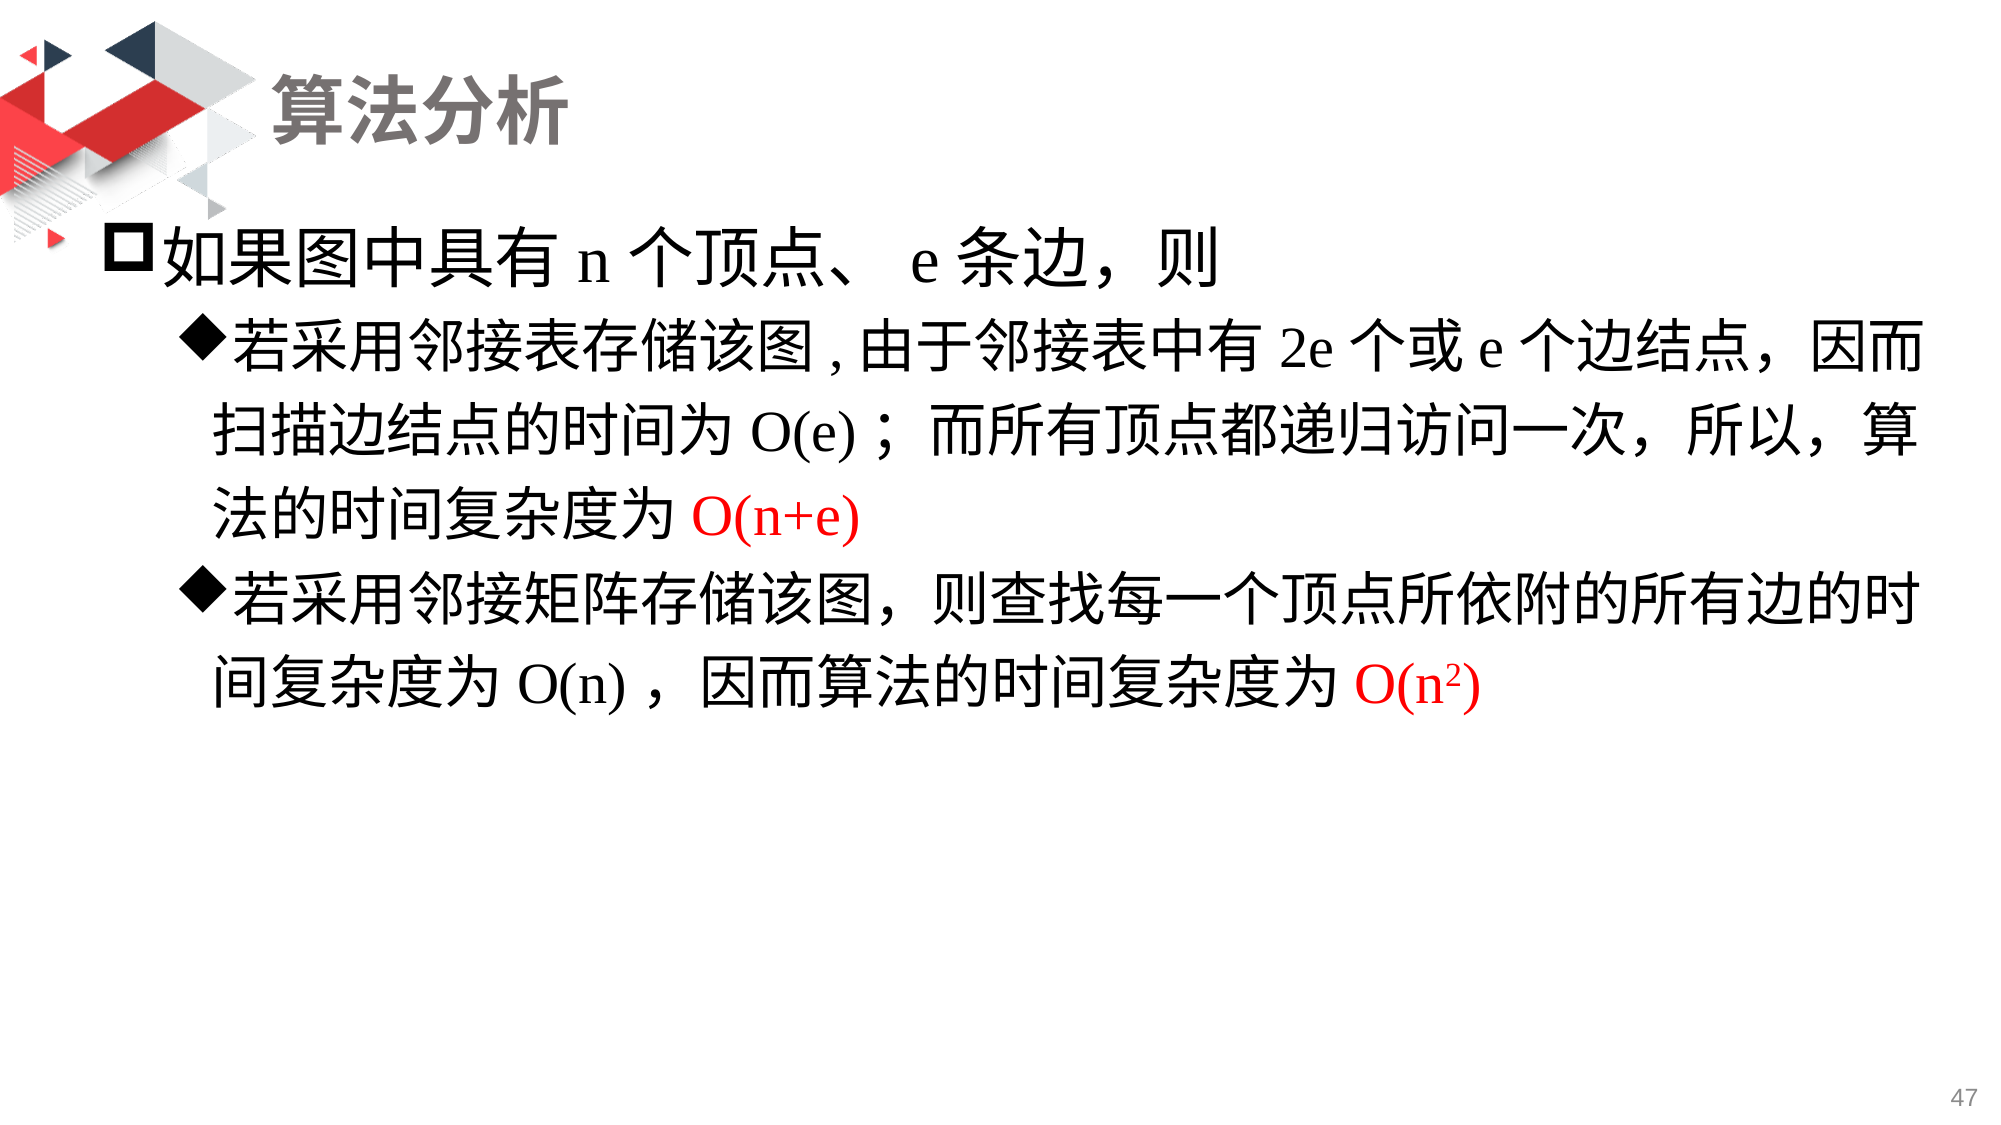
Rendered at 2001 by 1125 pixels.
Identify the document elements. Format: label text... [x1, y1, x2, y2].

title 算法分析 [255, 50, 1943, 178]
picture [0, 21, 256, 255]
list 如果图中具有n个顶点、e条边，则 若采用邻接表存储该图,由于邻接表中有2e个或e个边结点，因而扫描边结点的时间为O(e)；而所有顶点都递归访问一次，所以，算法的时间复杂度为O(n+e) 若采用邻接矩阵存储该图，则查找每一个顶点所依附的所有边的时间复杂度为O(n)，因而算法的时间复杂度为O(n2) [84, 192, 1943, 1068]
slide_number 47 [1923, 1067, 1994, 1125]
